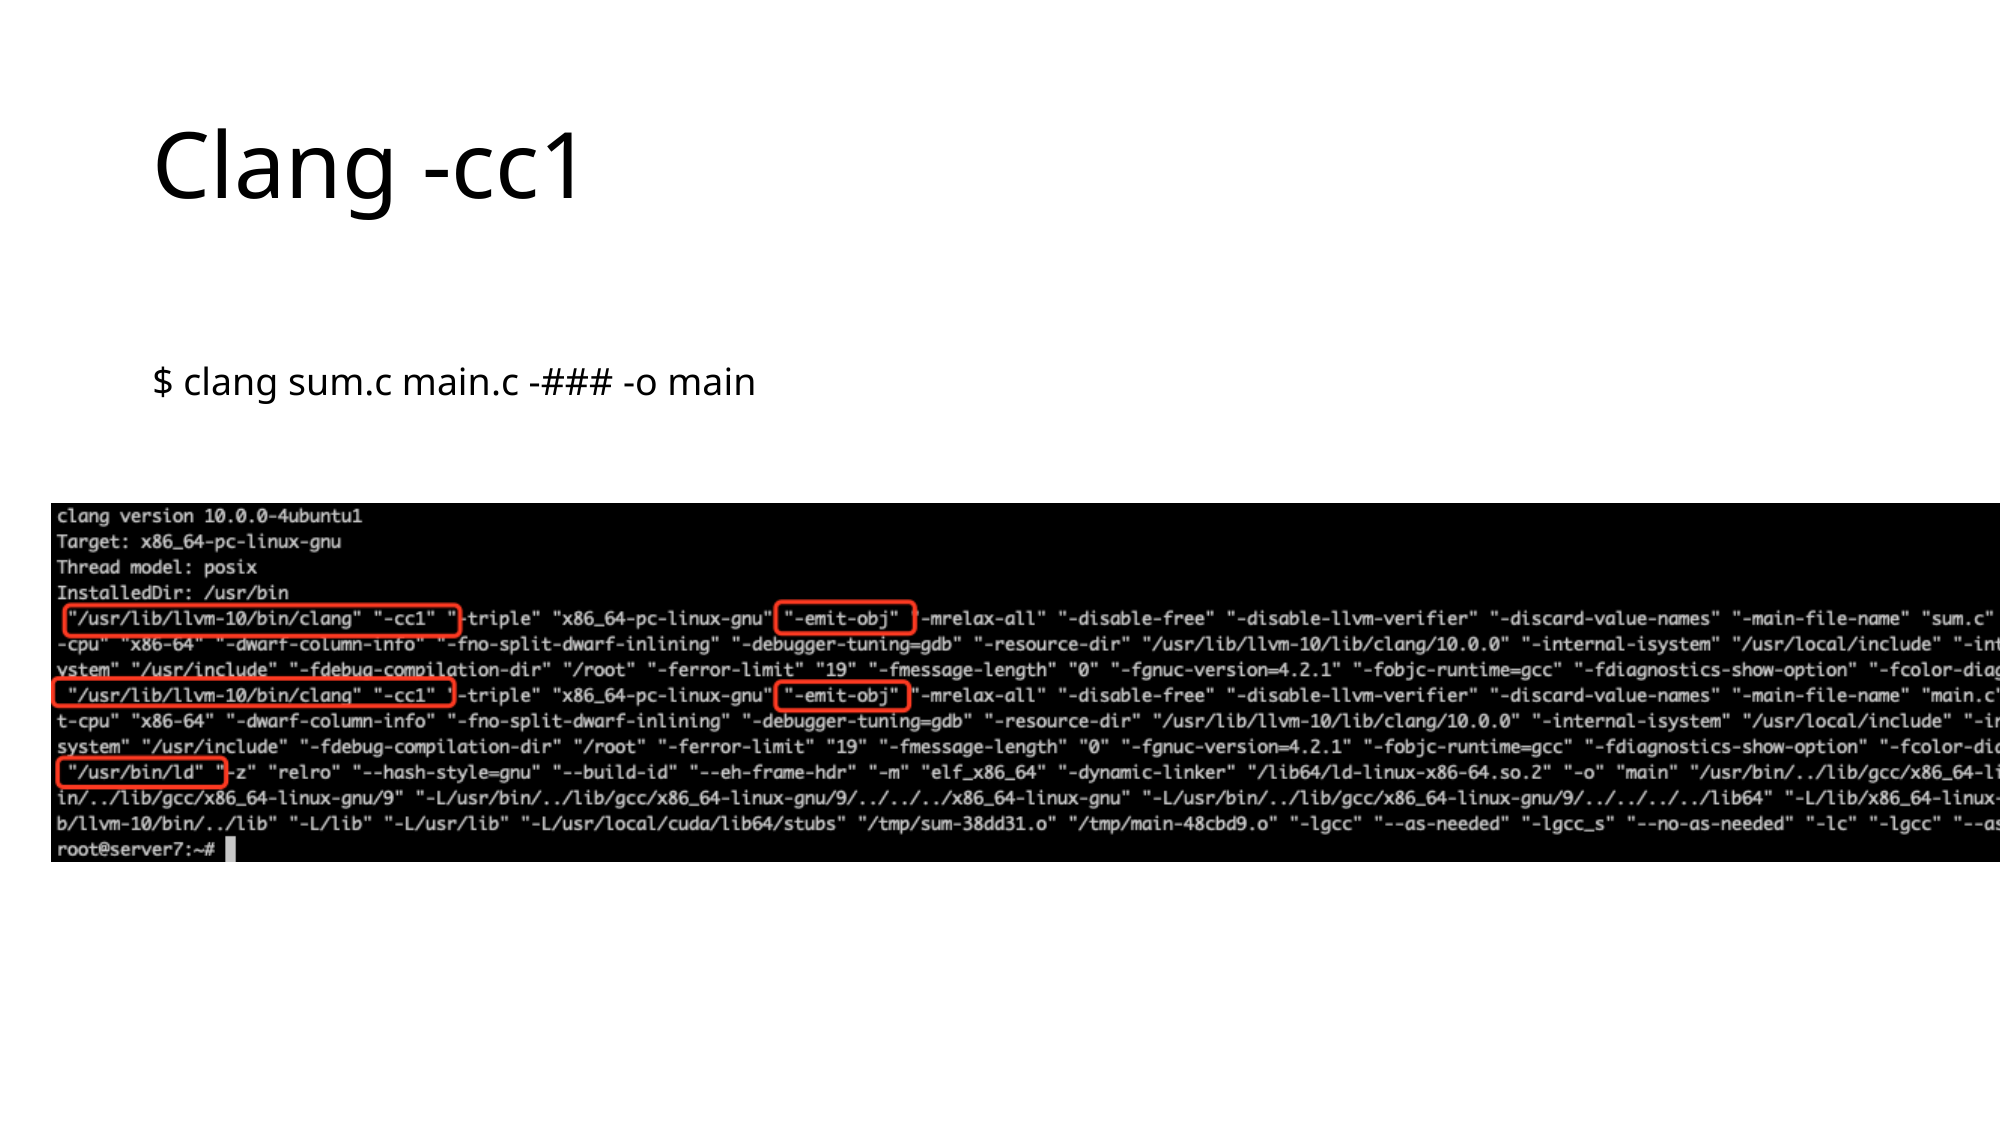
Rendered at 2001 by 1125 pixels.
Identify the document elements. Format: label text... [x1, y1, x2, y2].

title Clang -cc1 [137, 59, 1863, 278]
text_box $ clang sum.c main.c -### -o main [137, 350, 2000, 411]
picture [51, 502, 2000, 862]
